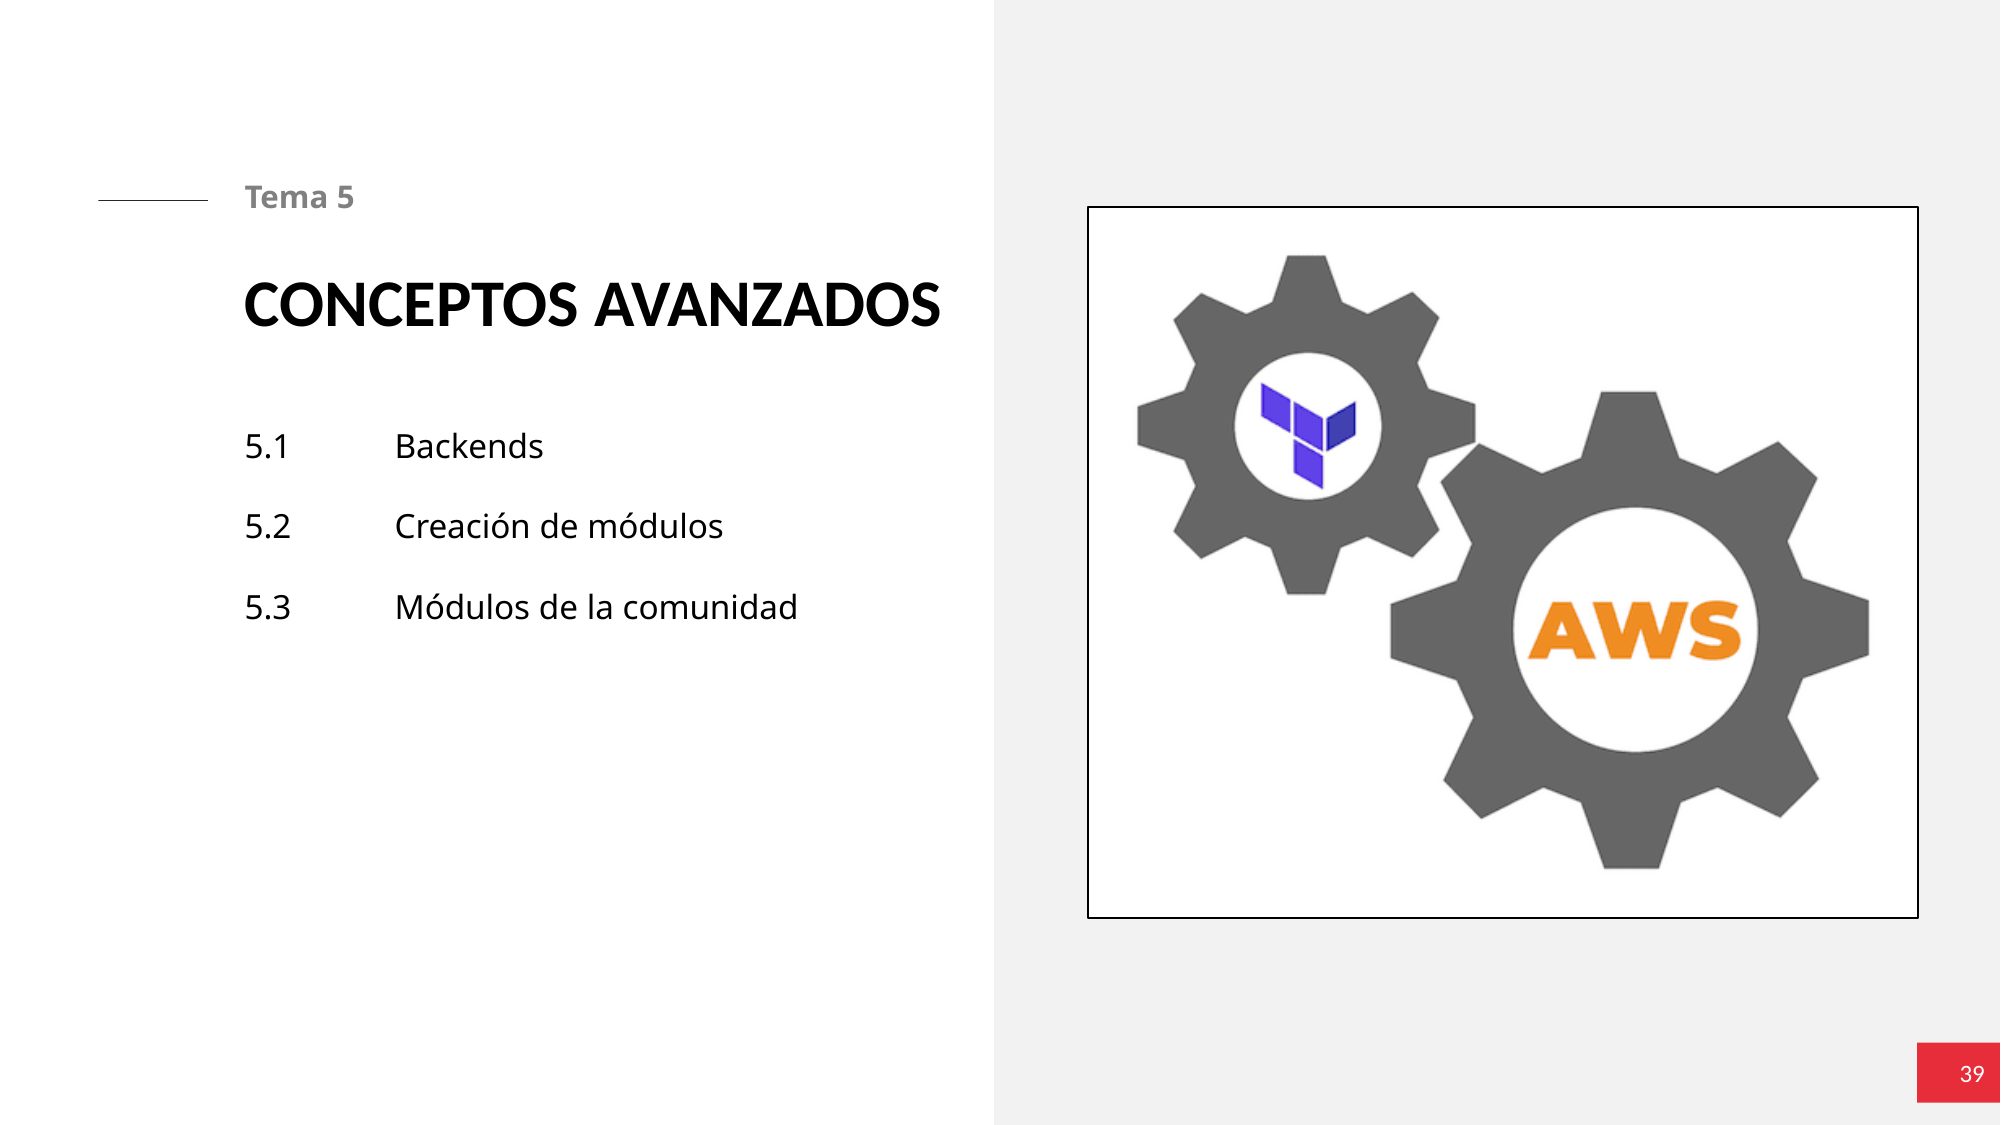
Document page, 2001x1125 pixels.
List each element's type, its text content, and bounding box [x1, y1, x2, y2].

title CONCEPTOS AVANZADOS [229, 241, 959, 368]
slide_number 39 [1917, 1042, 2000, 1103]
picture [1089, 207, 1918, 918]
list Tema 5 [229, 174, 607, 224]
list 5.1 Backends 5.2 Creación de módulos 5.3 Módulos de la comunidad [229, 397, 941, 994]
